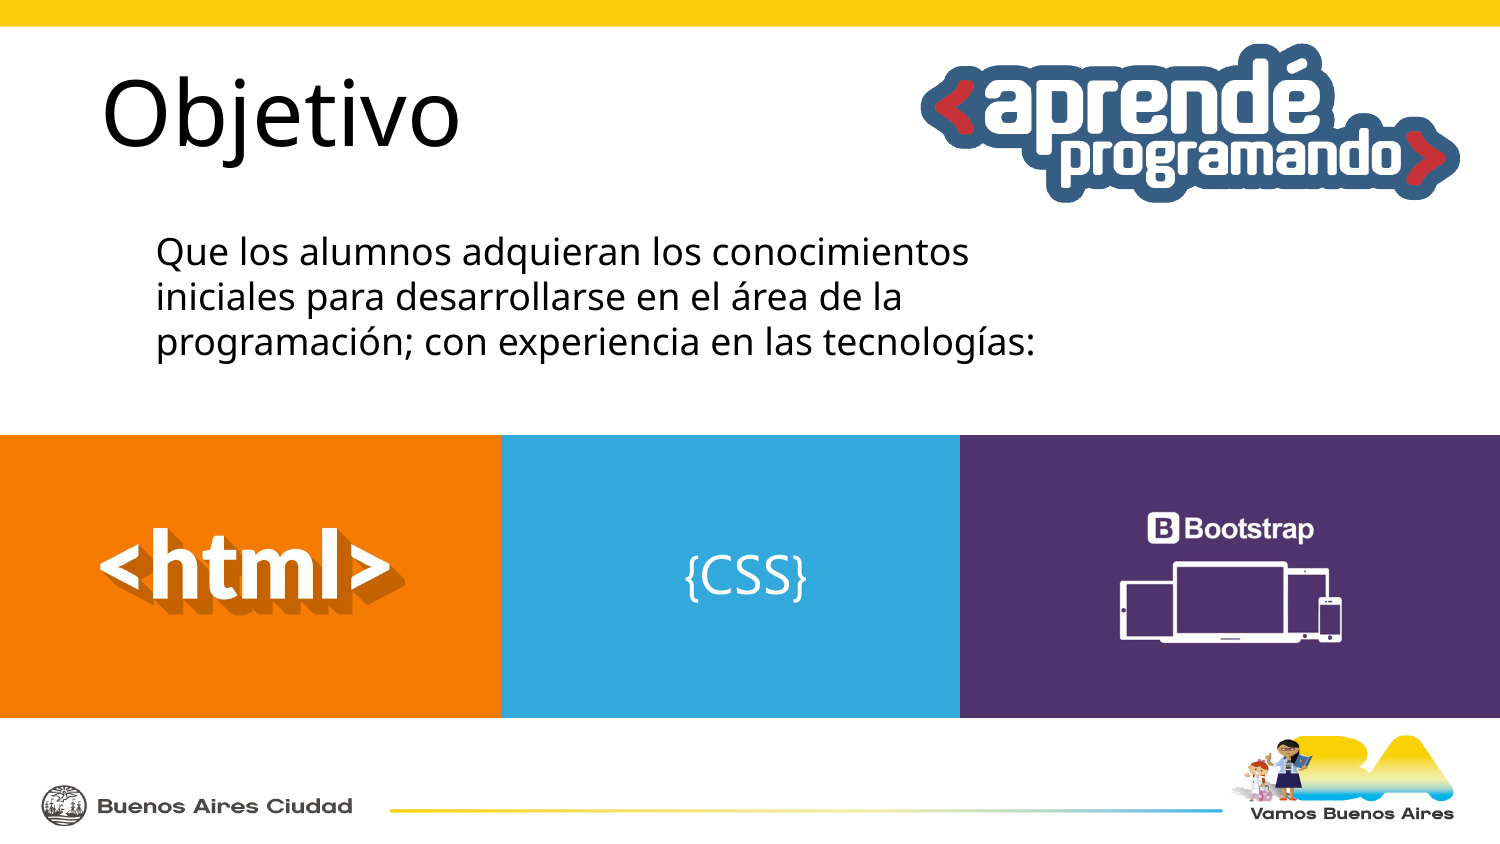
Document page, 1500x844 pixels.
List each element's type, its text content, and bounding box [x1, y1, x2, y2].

text_box Que los alumnos adquieran los conocimientos iniciales para desarrollarse en el área de la programación; con experiencia en las tecnologías: [140, 220, 1124, 373]
picture [0, 0, 1500, 844]
text_box Objetivo [63, 45, 500, 175]
